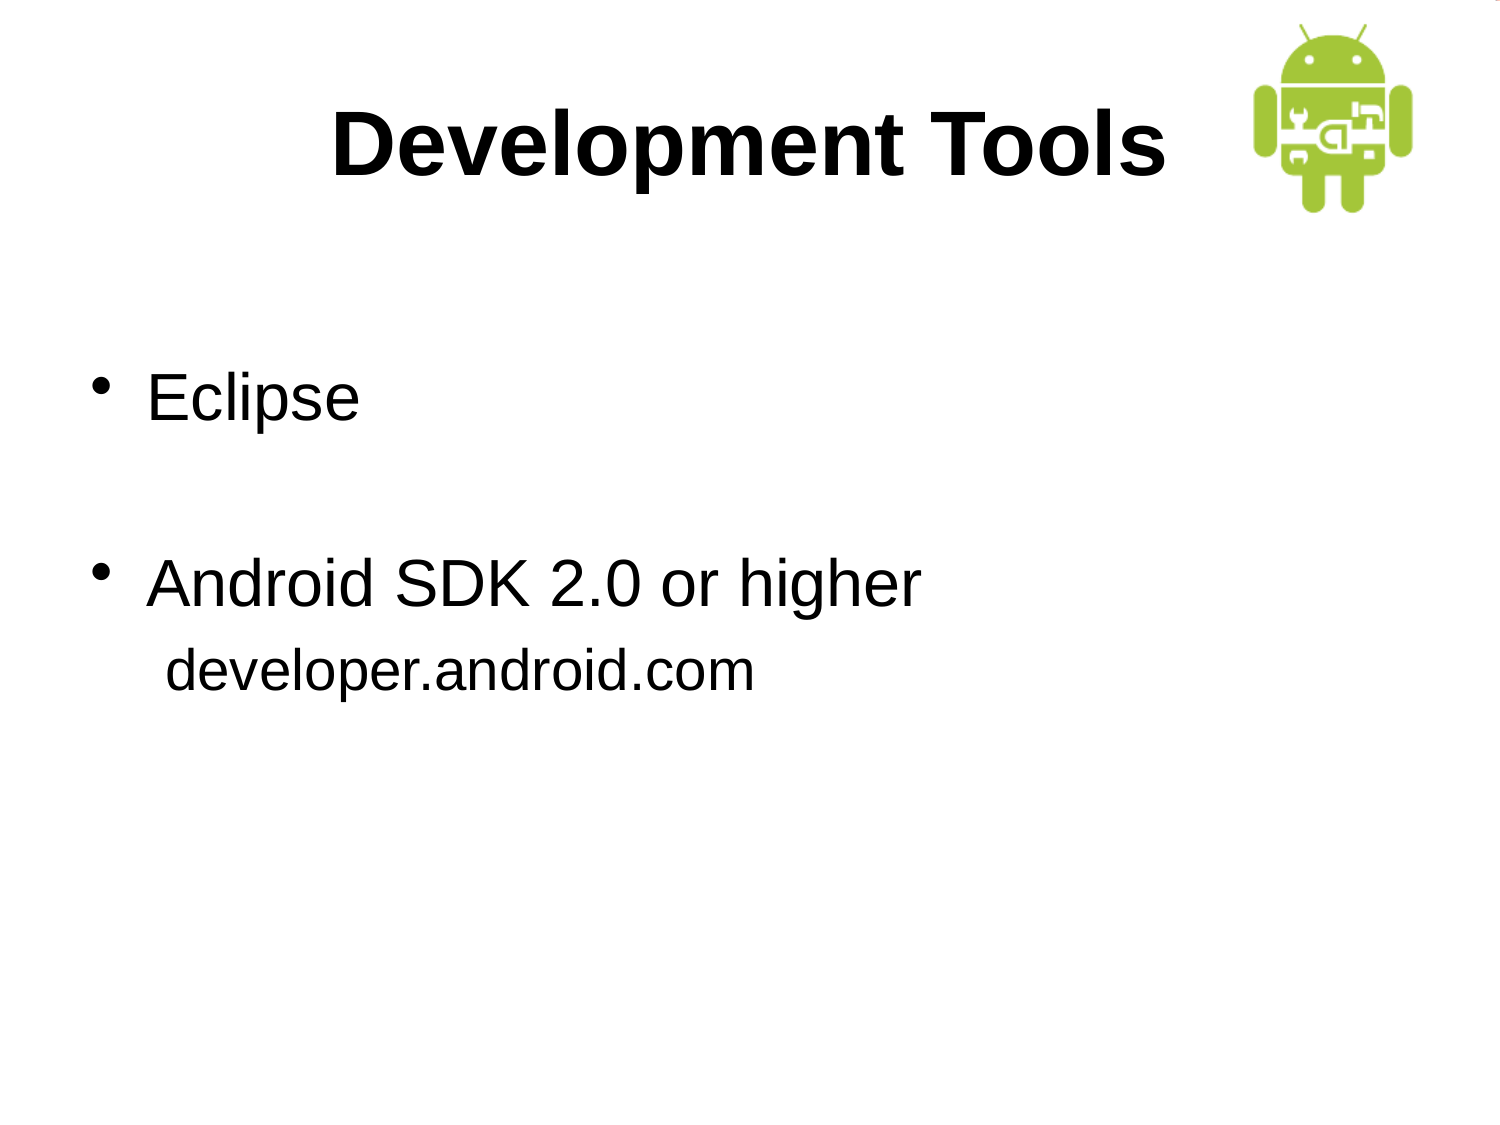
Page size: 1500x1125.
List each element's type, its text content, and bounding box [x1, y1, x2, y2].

picture [1175, 0, 1500, 241]
list Eclipse Android SDK 2.0 or higher developer.android.com [75, 262, 1425, 1005]
title Development Tools [75, 45, 1425, 233]
